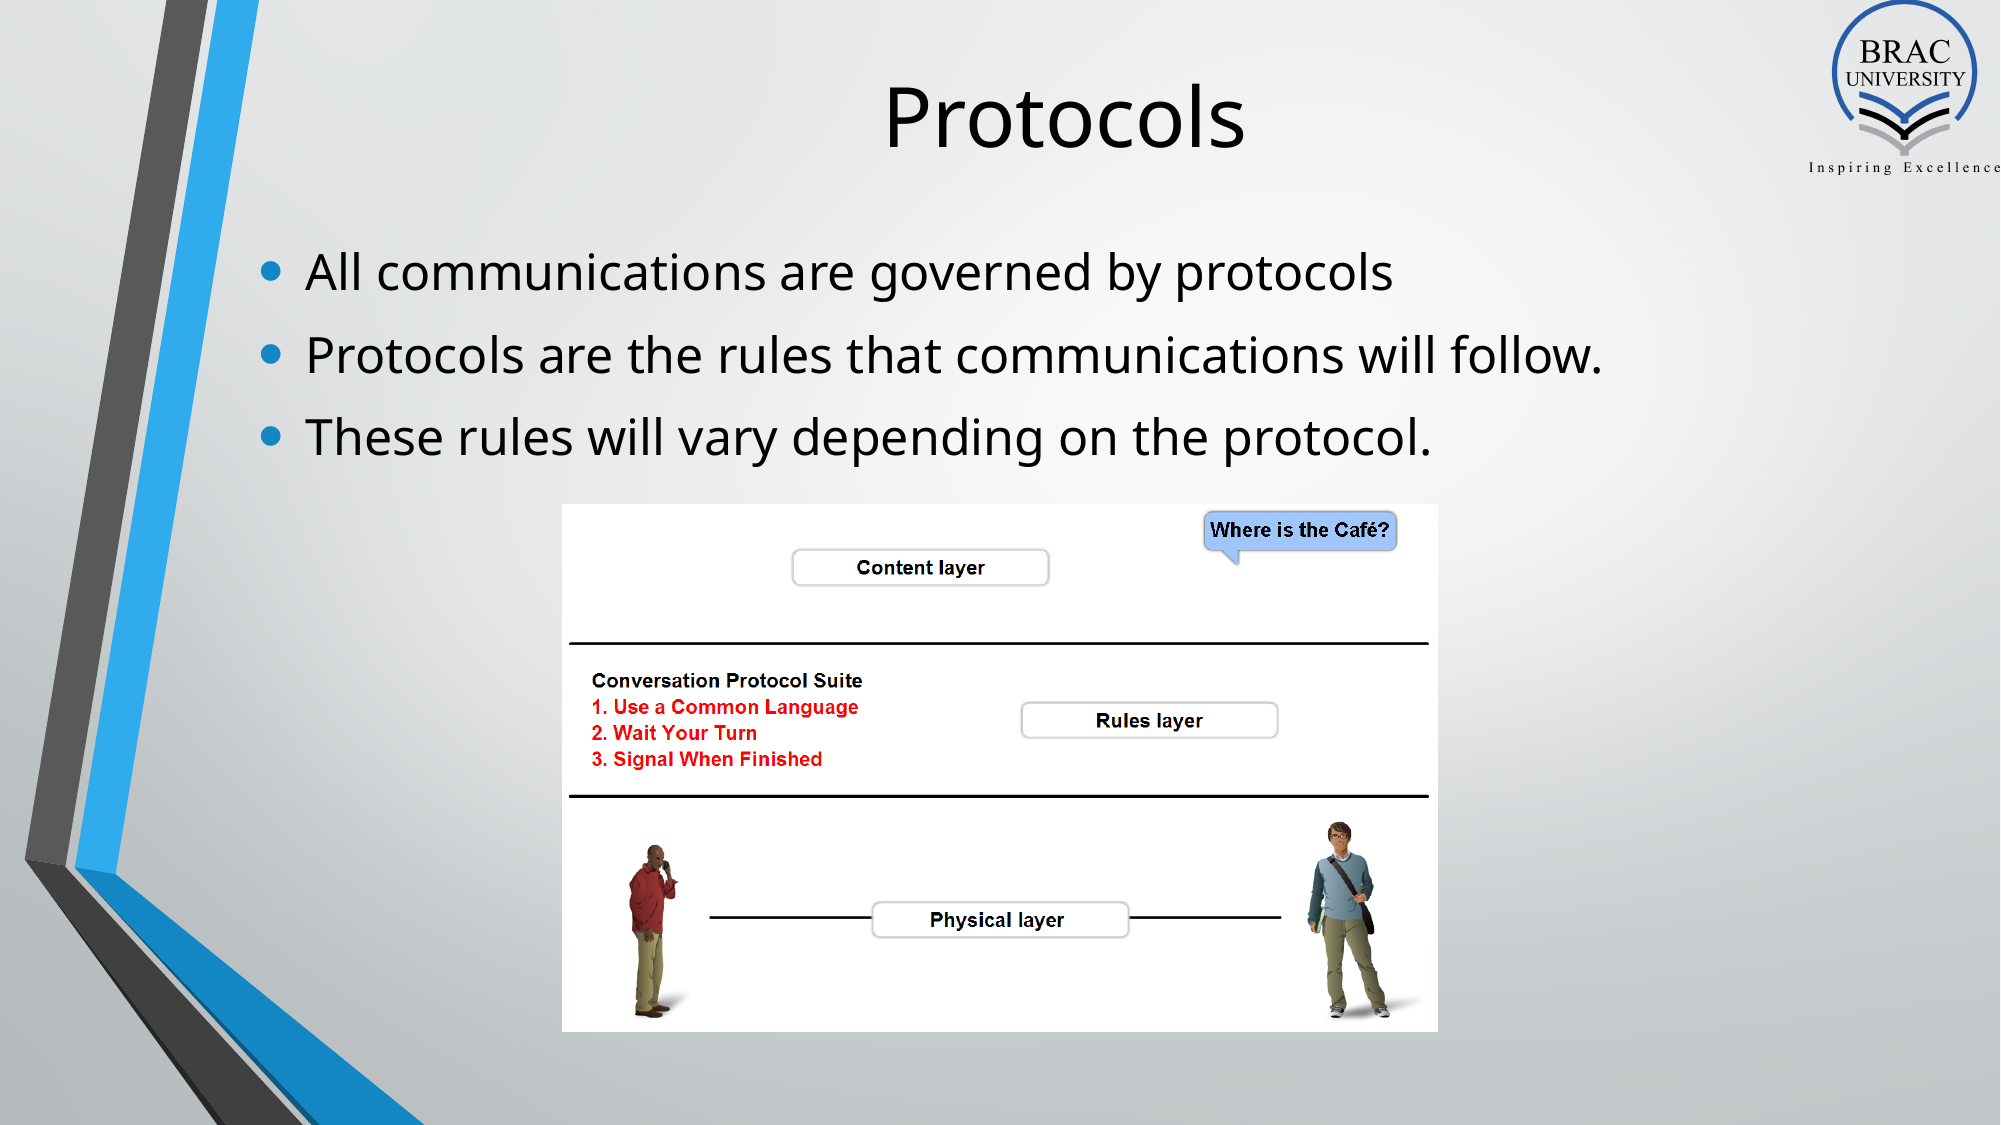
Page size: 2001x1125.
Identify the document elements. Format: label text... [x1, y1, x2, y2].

list All communications are governed by protocols Protocols are the rules that communications will follow. These rules will vary depending on the protocol. [243, 233, 1887, 950]
picture [562, 504, 1438, 1033]
picture [1808, 0, 2000, 176]
title Protocols [243, 53, 1808, 175]
